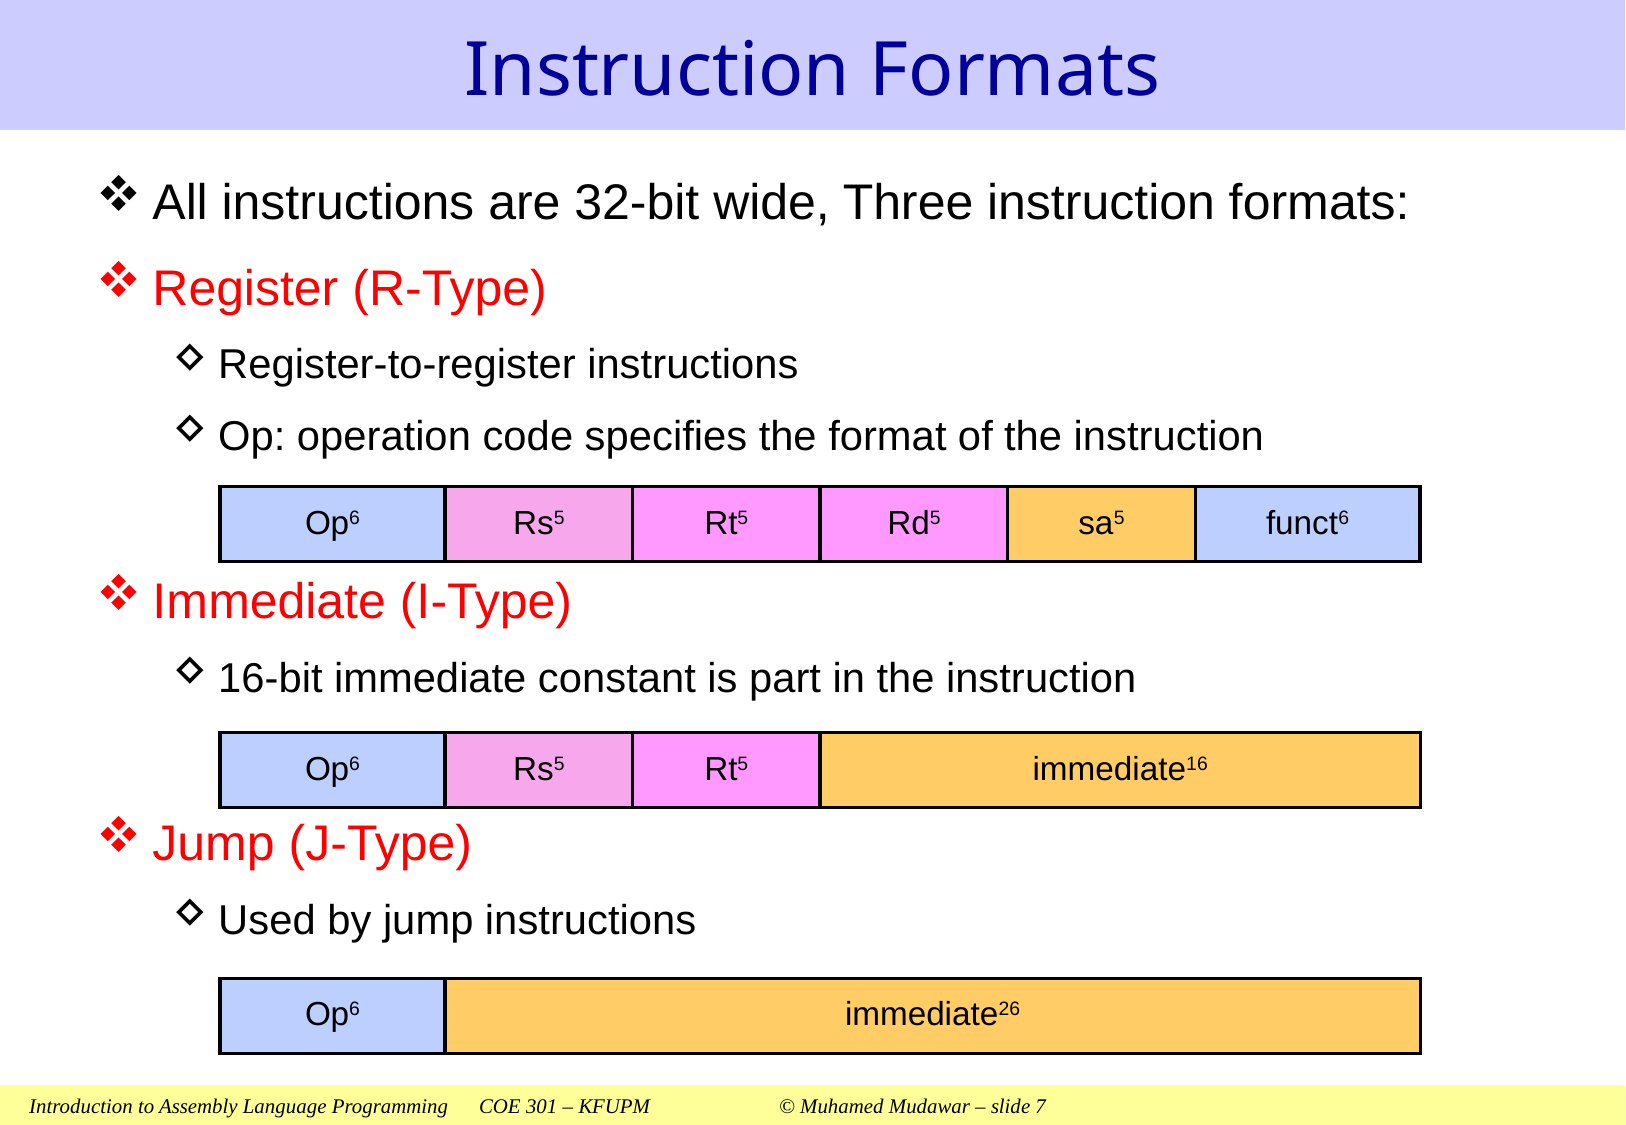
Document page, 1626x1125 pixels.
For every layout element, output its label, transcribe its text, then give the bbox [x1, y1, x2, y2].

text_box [219, 486, 1421, 563]
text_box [219, 732, 1421, 808]
title Instruction Formats [0, 0, 1625, 130]
list All instructions are 32-bit wide, Three instruction formats: Register (R-Type) Register-to-register instructions Op: operation code specifies the format of the instruction Immediate (I-Type) 16-bit immediate constant is part in the instruction Jump (J-Type) Used by jump instructions [81, 156, 1544, 1064]
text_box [219, 977, 1421, 1054]
